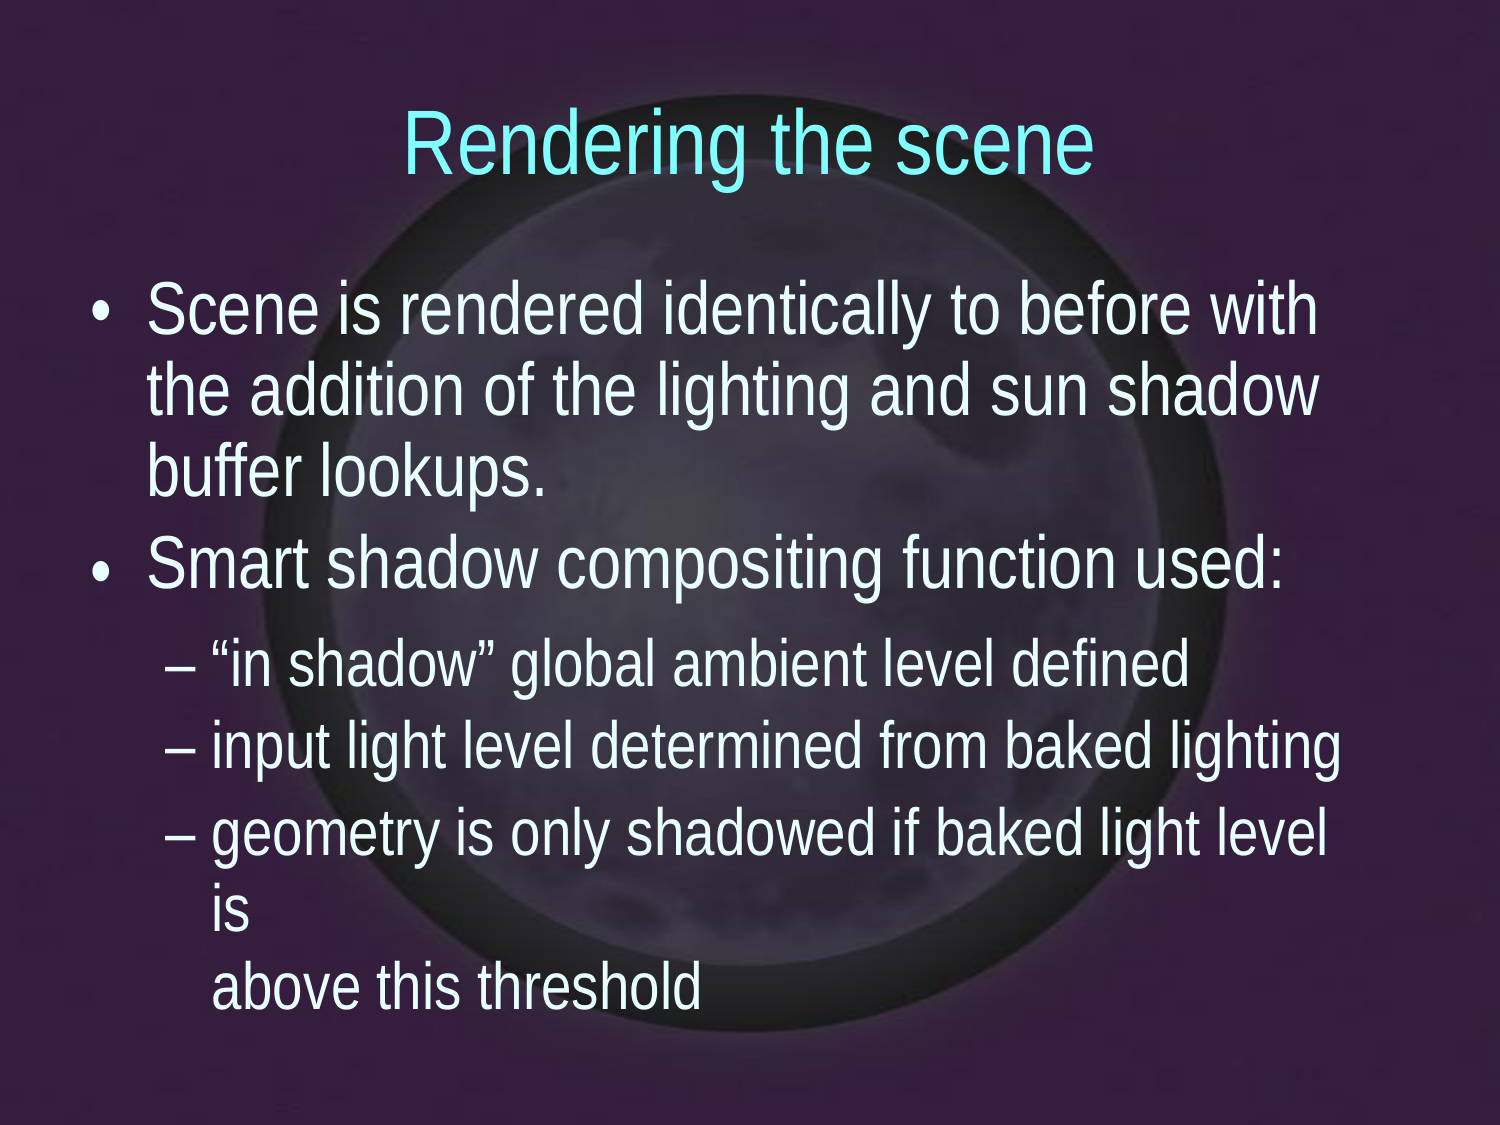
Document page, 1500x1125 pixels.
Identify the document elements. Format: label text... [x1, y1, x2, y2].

text_box [0, 0, 1500, 1125]
text_box “in shadow” global ambient level defined input light level determined from baked lighting geometry is only shadowed if baked light level is above this threshold [209, 628, 1393, 948]
text_box Rendering the scene Scene is rendered identically to before with the addition of the lighting and sun shadow buffer lookups. Smart shadow compositing function used: [144, 96, 1331, 612]
text_box • [87, 271, 125, 351]
text_box – – – [162, 628, 208, 876]
text_box • [87, 532, 125, 612]
